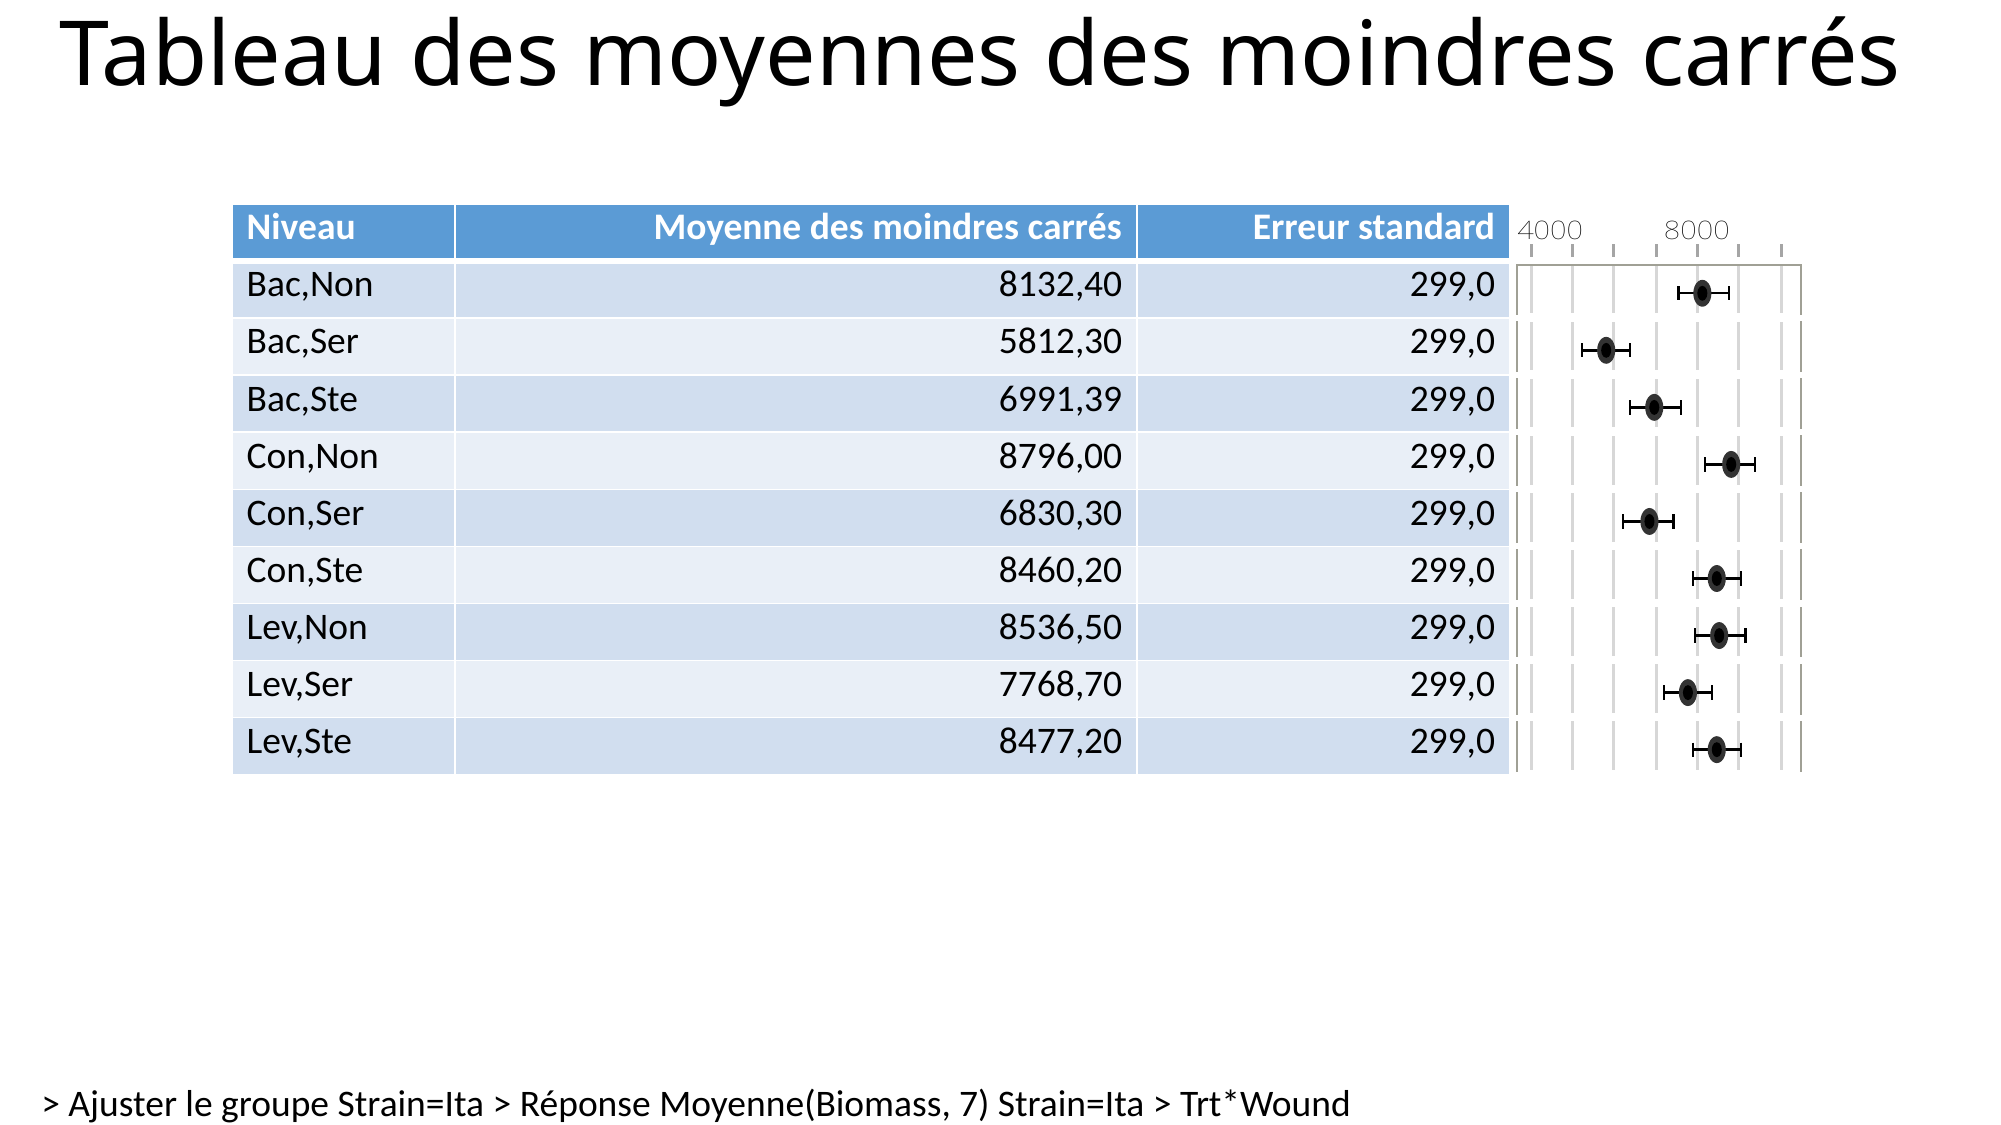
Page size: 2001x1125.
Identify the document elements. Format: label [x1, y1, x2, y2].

table_header [1511, 205, 1805, 258]
table_cell [1138, 661, 1509, 717]
table_cell [1138, 547, 1509, 603]
table_cell [456, 264, 1136, 317]
table_cell [1138, 319, 1509, 374]
table_cell [1511, 490, 1805, 546]
table_cell [233, 661, 454, 717]
table_cell [233, 604, 454, 660]
table_cell [1511, 604, 1805, 660]
table_cell [1138, 433, 1509, 489]
table_cell [1511, 376, 1805, 431]
table_cell [1138, 604, 1509, 660]
table_cell [456, 547, 1136, 603]
table_header [1138, 205, 1509, 258]
table_cell [1138, 490, 1509, 546]
table_cell [1511, 661, 1805, 717]
table_cell [233, 319, 454, 374]
table_cell [233, 490, 454, 546]
table_cell [456, 490, 1136, 546]
title [0, 0, 1963, 113]
table_cell [233, 433, 454, 489]
table_cell [233, 376, 454, 431]
table_cell [1511, 319, 1805, 374]
table_cell [1138, 376, 1509, 431]
table_cell [1511, 433, 1805, 489]
table_cell [1511, 547, 1805, 603]
table_cell [456, 376, 1136, 431]
text_box [41, 1079, 1353, 1125]
table_cell [233, 264, 454, 317]
table_header [456, 205, 1136, 258]
table_cell [456, 718, 1136, 774]
table_cell [1511, 264, 1805, 317]
table_header [233, 205, 454, 258]
table_cell [233, 718, 454, 774]
table_cell [456, 604, 1136, 660]
table_cell [1511, 718, 1805, 774]
table_cell [1138, 264, 1509, 317]
table_cell [456, 661, 1136, 717]
table_cell [1138, 718, 1509, 774]
table_cell [456, 319, 1136, 374]
table_cell [233, 547, 454, 603]
table_cell [456, 433, 1136, 489]
